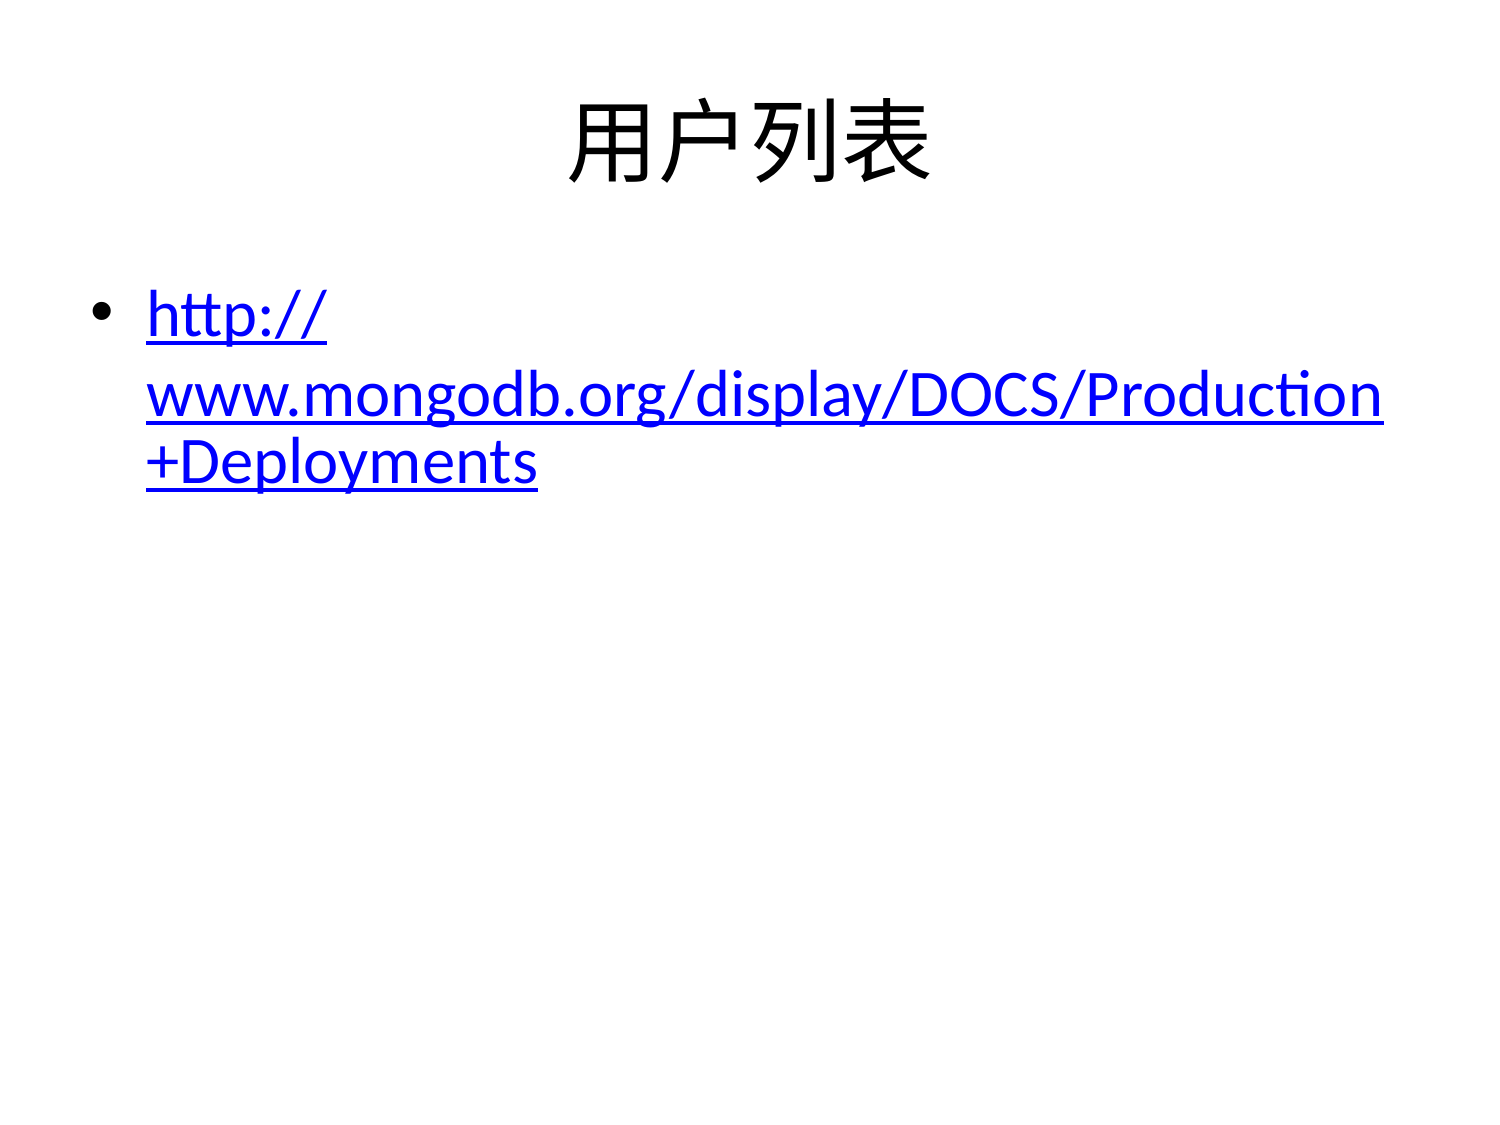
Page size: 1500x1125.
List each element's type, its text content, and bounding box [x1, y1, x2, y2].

list http://www.mongodb.org/display/DOCS/Production+Deployments [75, 262, 1425, 1005]
title 用户列表 [75, 45, 1425, 233]
